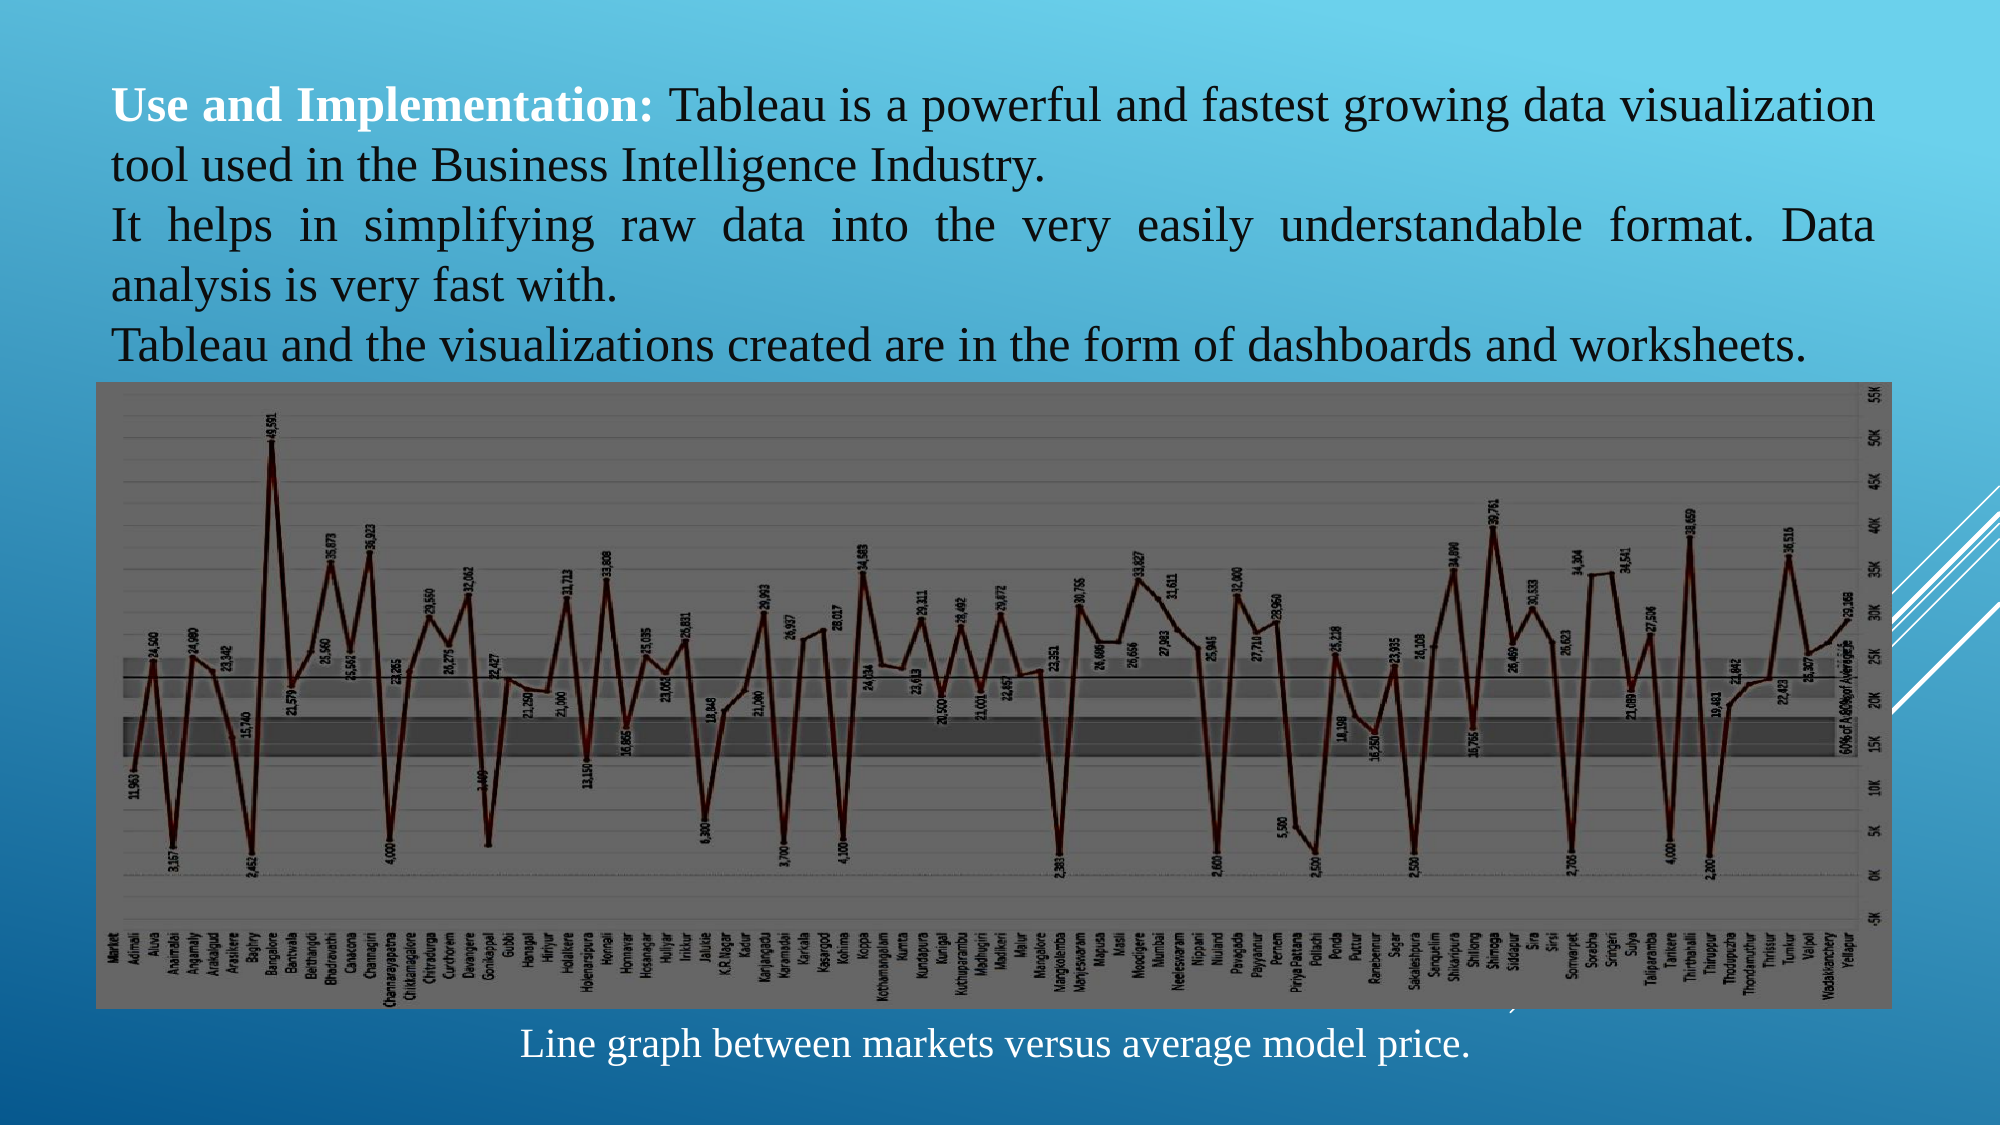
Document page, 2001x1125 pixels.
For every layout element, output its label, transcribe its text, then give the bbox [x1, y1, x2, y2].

text_box Use and Implementation: Tableau is a powerful and fastest growing data visualization tool used in the Business Intelligence Industry. It helps in simplifying raw data into the very easily understandable format. Data analysis is very fast with. Tableau and the visualizations created are in the form of dashboards and worksheets. [96, 64, 1892, 379]
picture [95, 381, 1892, 1009]
text_box Line graph between markets versus average model price. [455, 1009, 1537, 1073]
